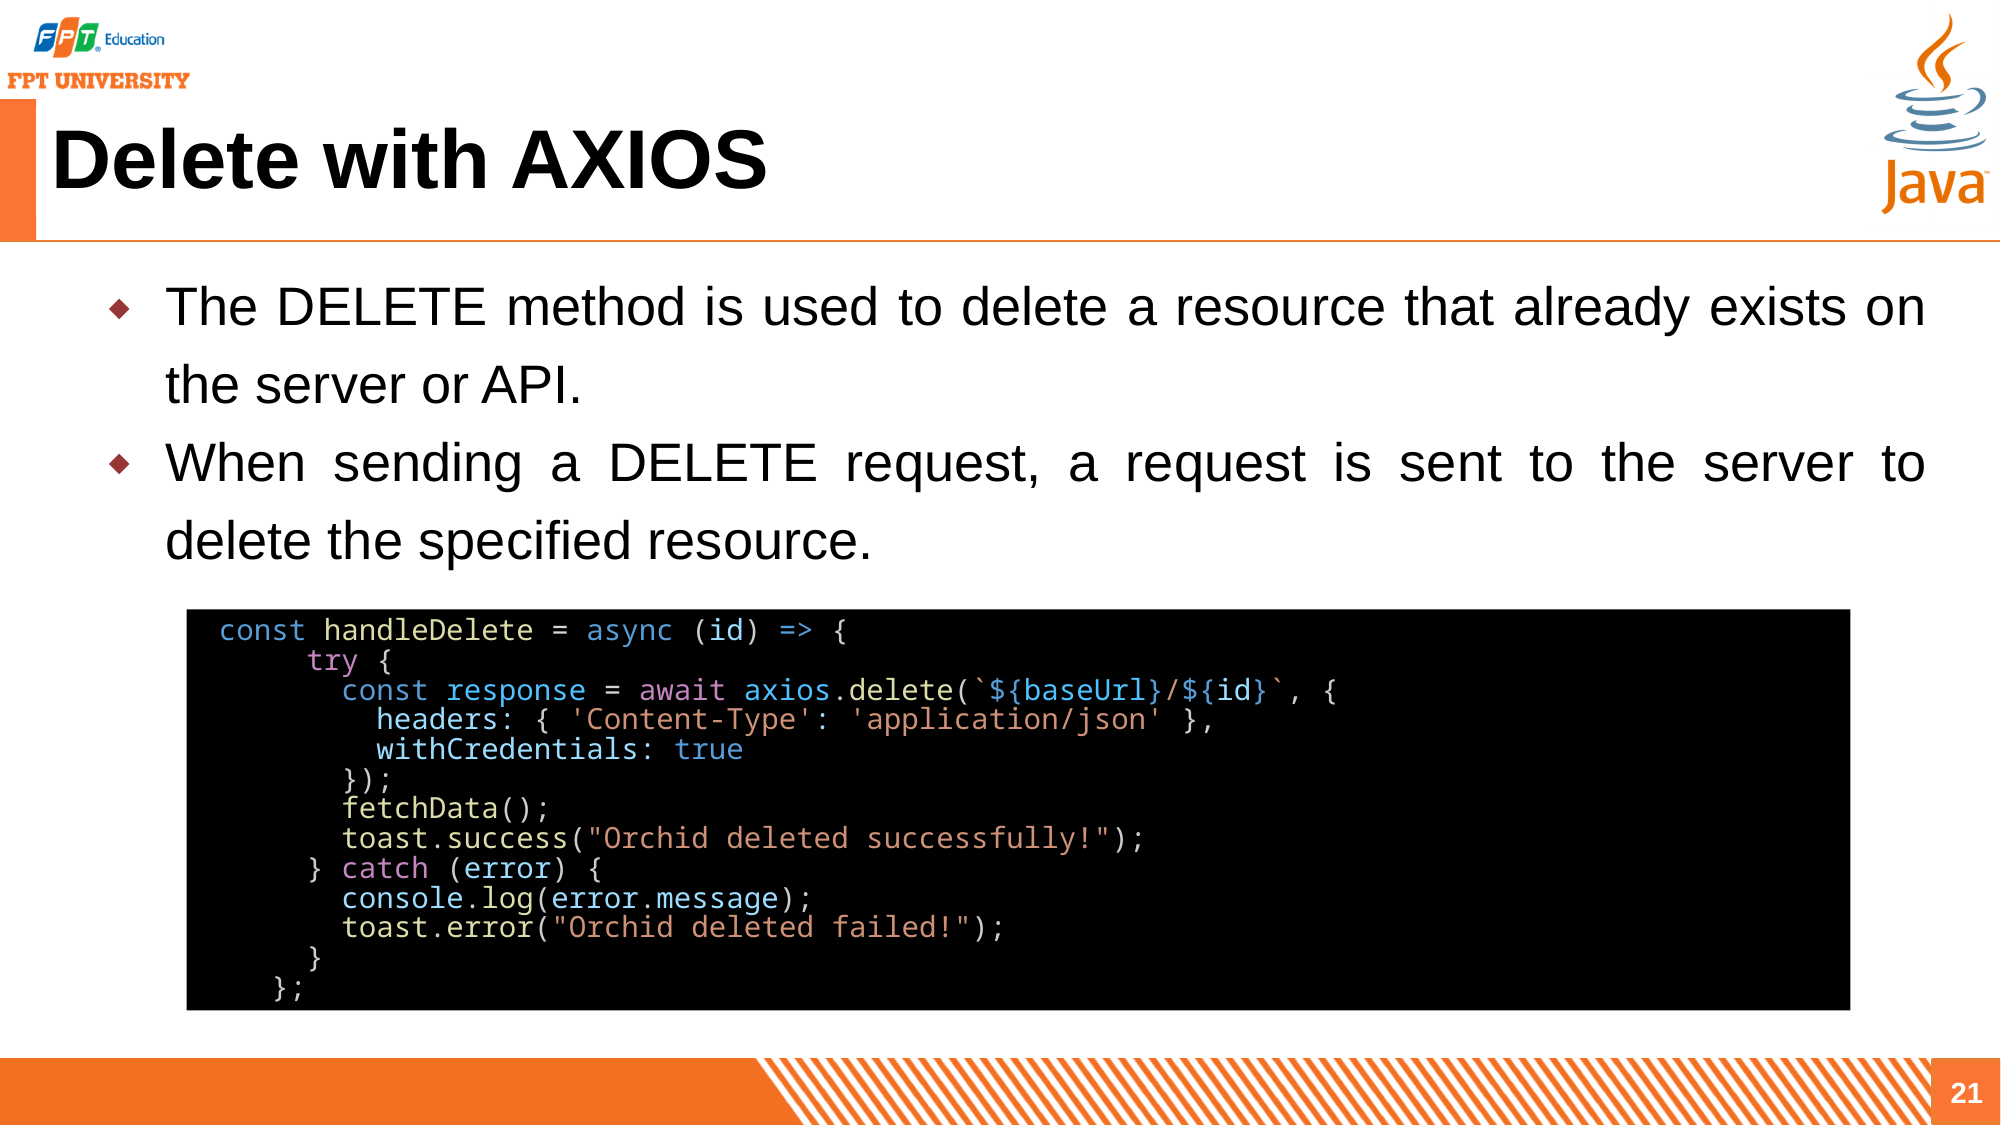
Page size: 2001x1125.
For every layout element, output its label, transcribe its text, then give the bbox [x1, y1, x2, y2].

list The DELETE method is used to delete a resource that already exists on the server or API. When sending a DELETE request, a request is sent to the server to delete the specified resource. [93, 250, 1944, 1041]
picture [0, 1058, 1934, 1125]
slide_number 21 [1933, 1059, 2000, 1124]
title Delete with AXIOS [36, 108, 1869, 215]
picture [1868, 4, 2000, 226]
text_box const handleDelete = async (id) => { try { const response = await axios.delete(`${baseUrl}/${id}`, { headers: { 'Content-Type': 'application/json' }, withCredentials: true }); fetchData(); toast.success("Orchid deleted successfully!"); } catch (error) { console.log(error.message); toast.error("Orchid deleted failed!"); } }; [186, 609, 1851, 1011]
picture [0, 2, 197, 99]
